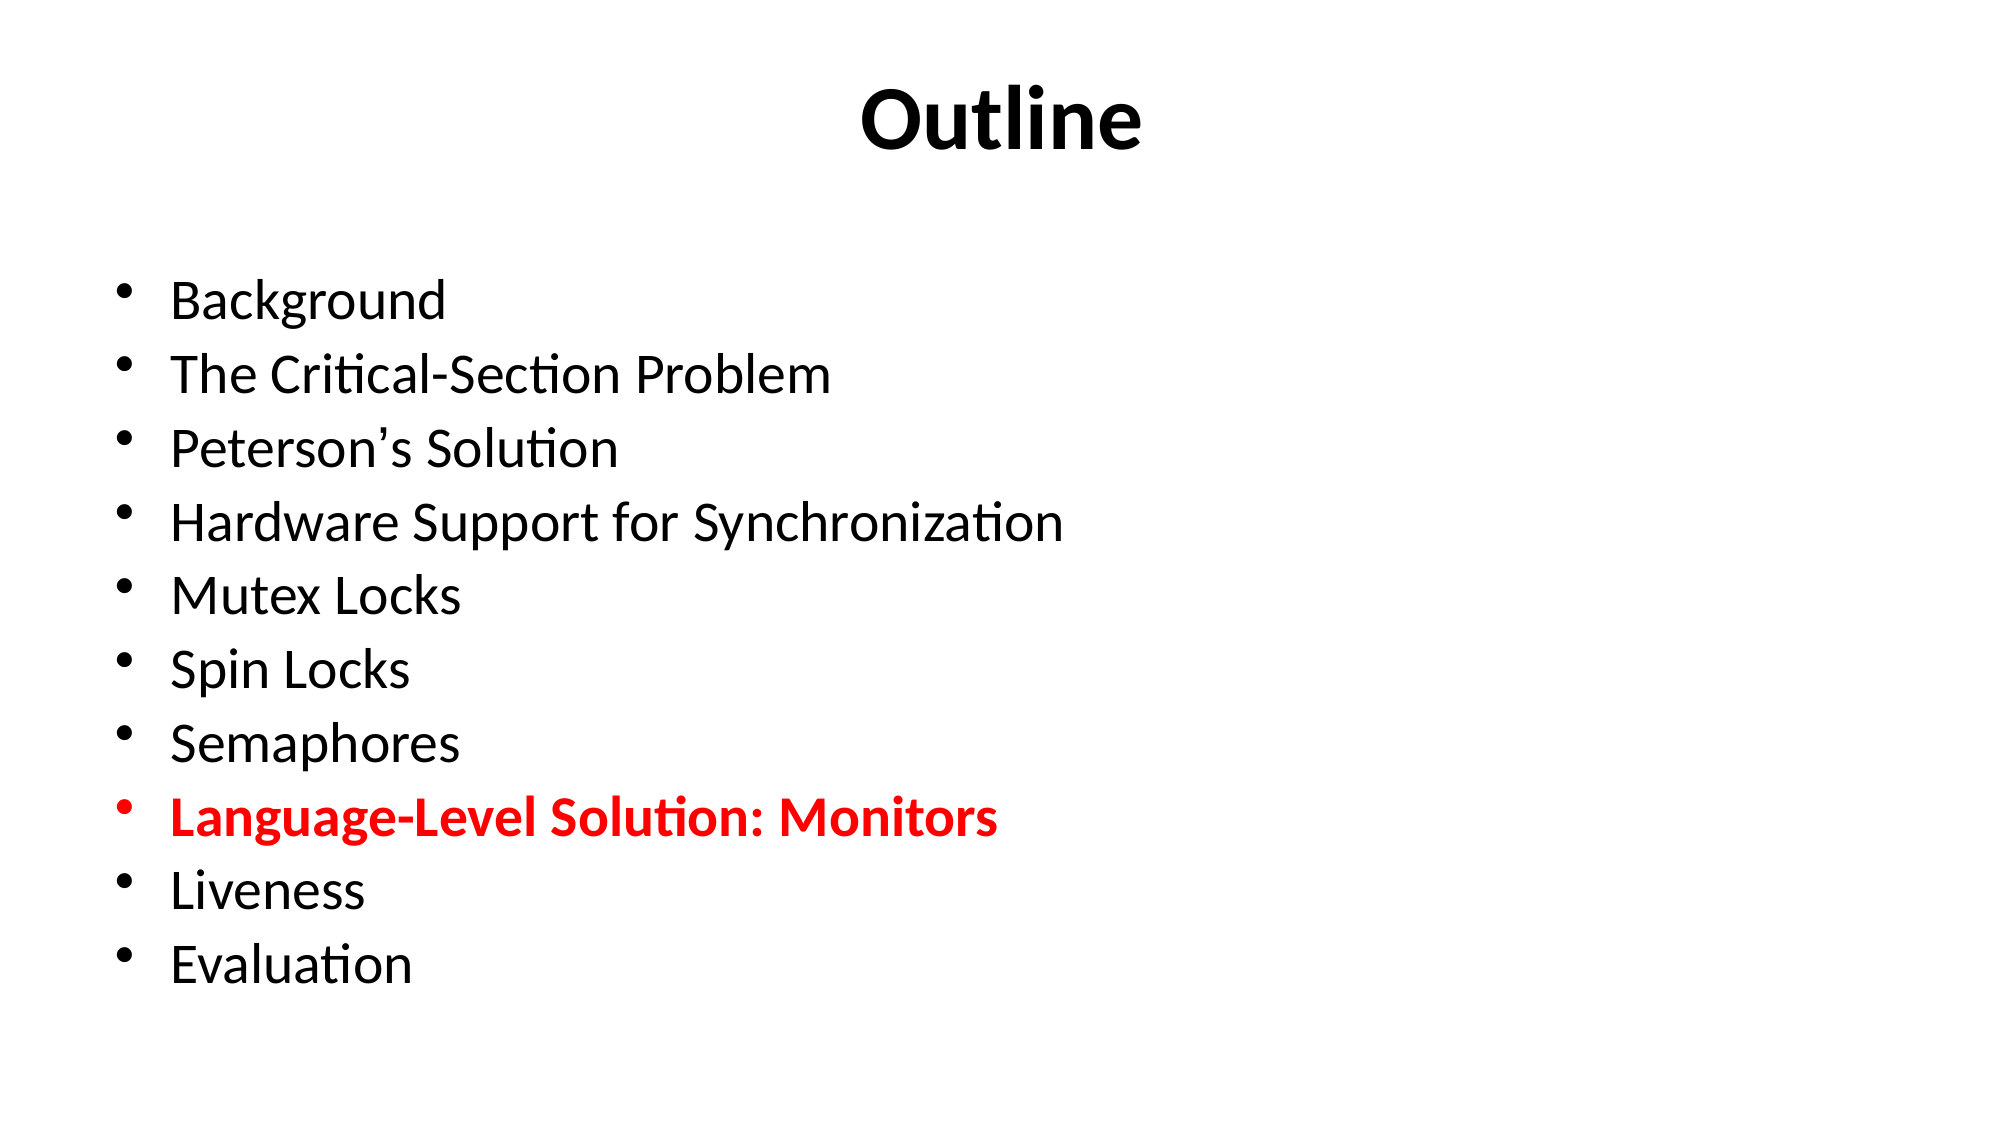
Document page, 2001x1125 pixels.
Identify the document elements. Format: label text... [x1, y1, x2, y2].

title Outline [102, 18, 1903, 207]
list Background The Critical-Section Problem Peterson’s Solution Hardware Support for Synchronization Mutex Locks Spin Locks Semaphores Language-Level Solution: Monitors Liveness Evaluation [99, 262, 1901, 1006]
